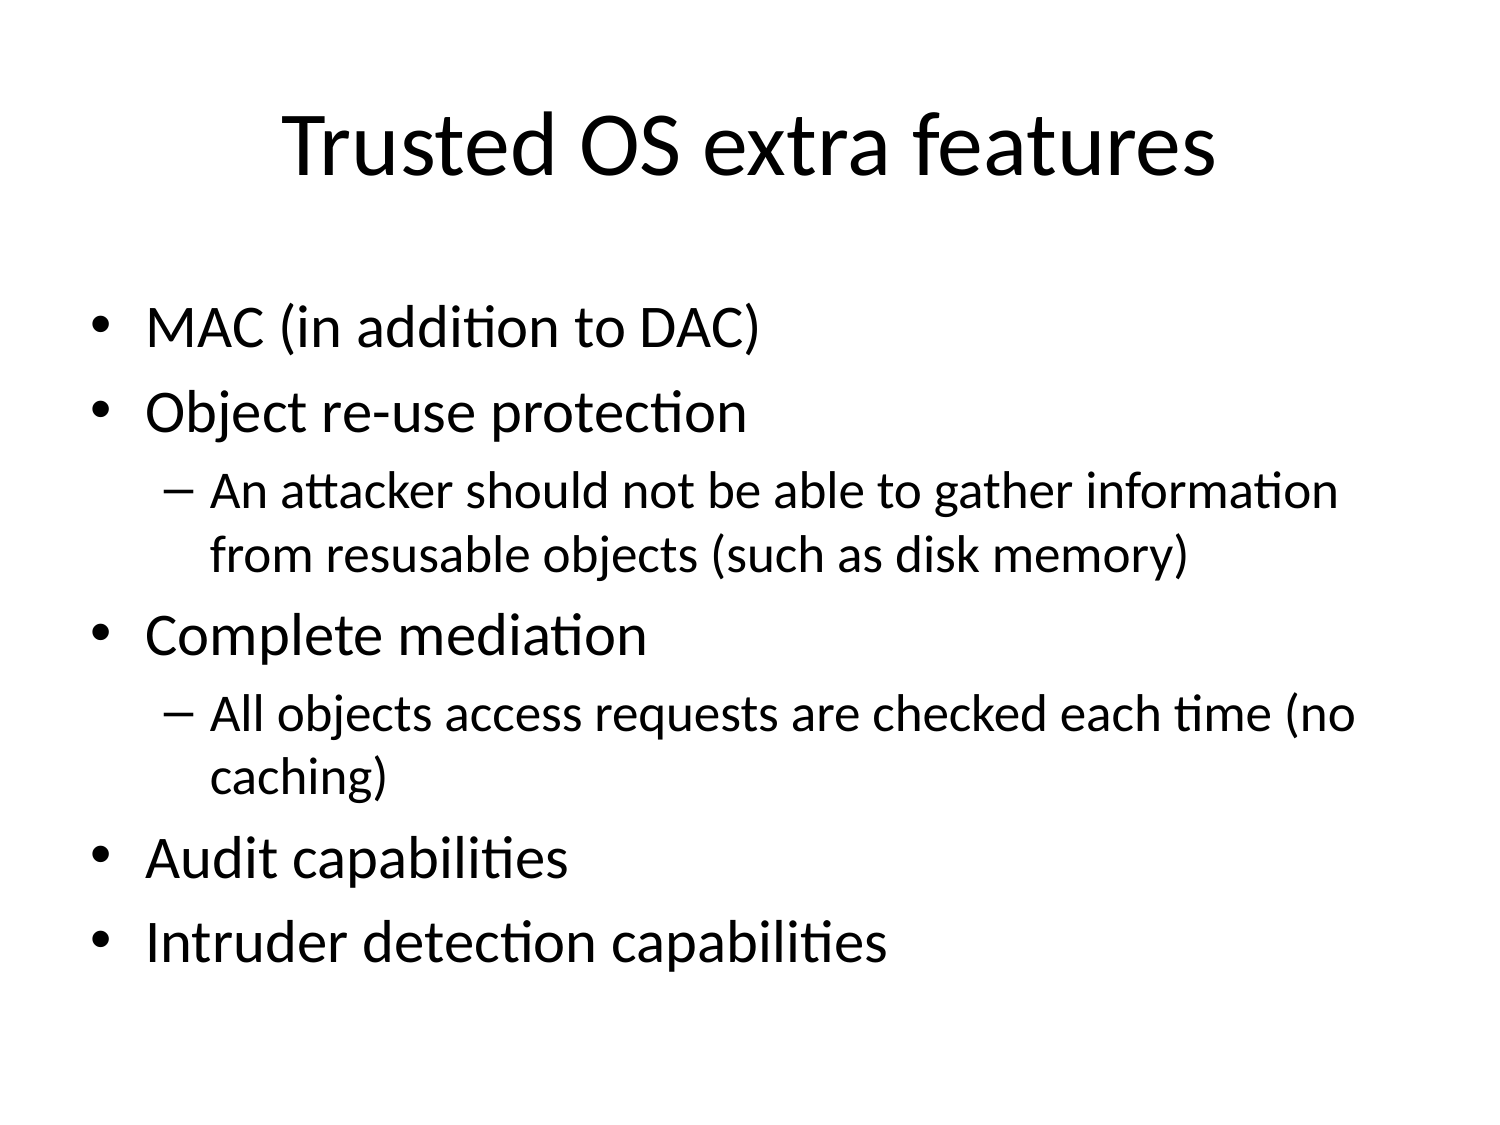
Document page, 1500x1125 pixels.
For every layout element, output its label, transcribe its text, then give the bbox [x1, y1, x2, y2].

list MAC (in addition to DAC) Object re-use protection An attacker should not be able to gather information from resusable objects (such as disk memory) Complete mediation All objects access requests are checked each time (no caching) Audit capabilities Intruder detection capabilities [75, 279, 1425, 989]
title Trusted OS extra features [75, 45, 1425, 233]
